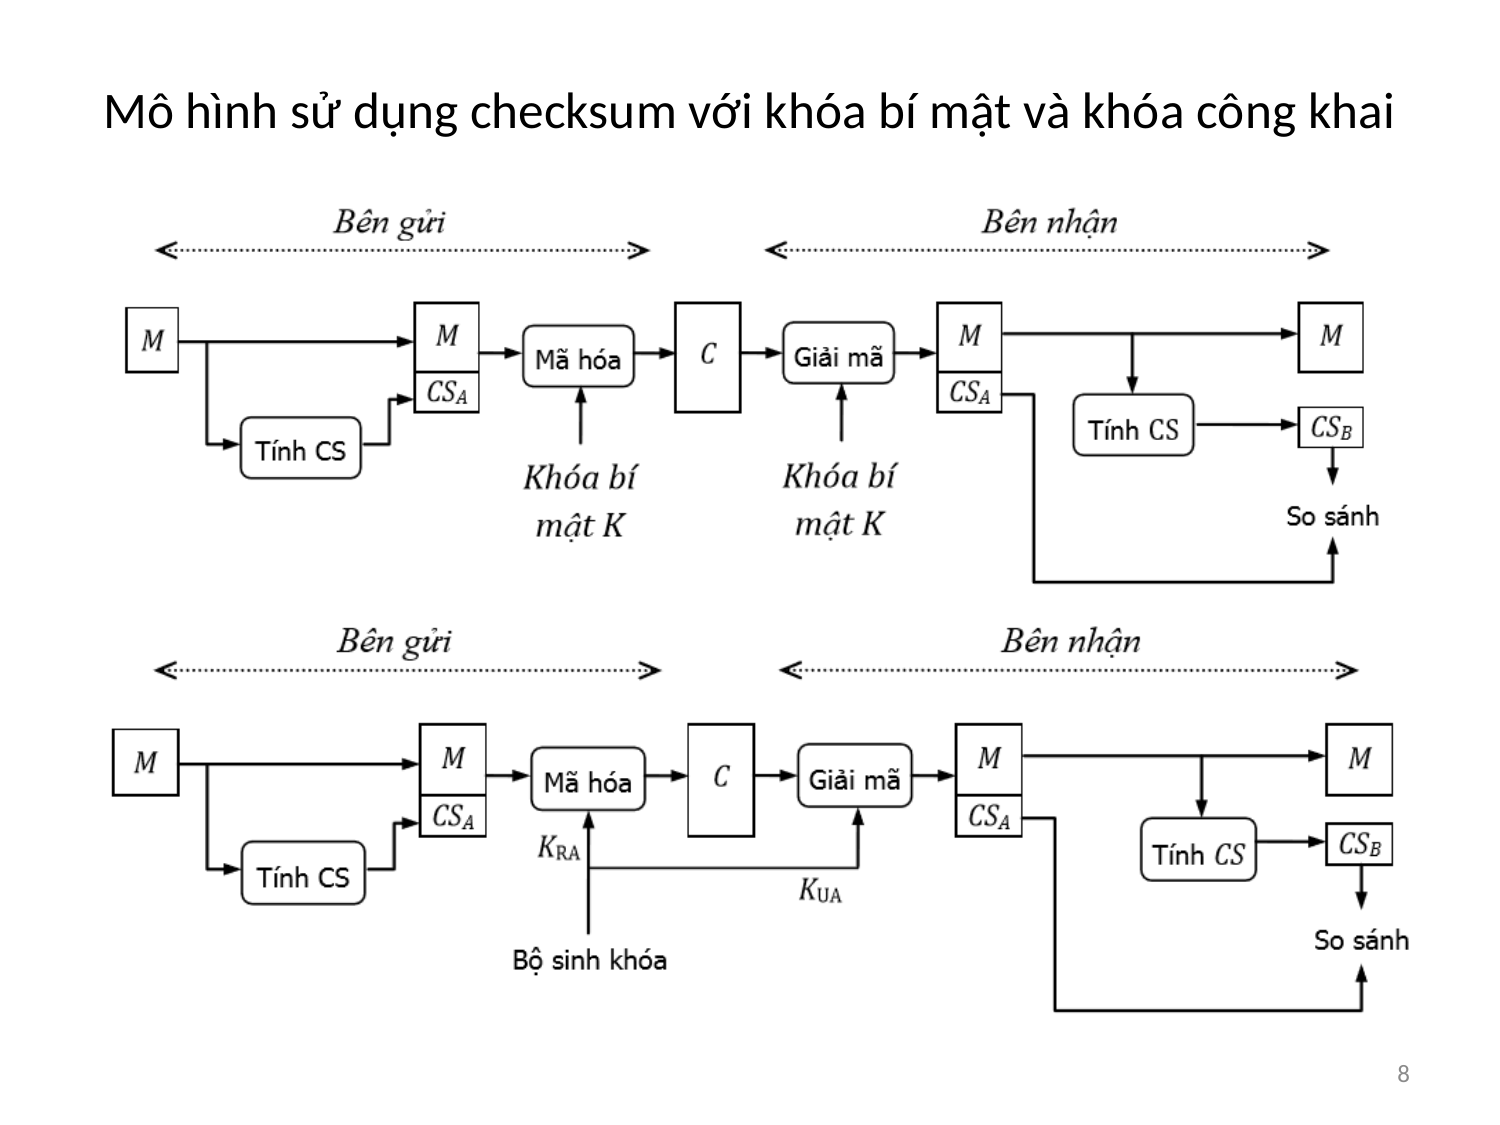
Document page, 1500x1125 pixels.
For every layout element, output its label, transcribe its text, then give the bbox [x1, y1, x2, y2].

picture [105, 187, 1430, 1035]
slide_number 8 [1074, 1043, 1425, 1103]
title Mô hình sử dụng checksum với khóa bí mật và khóa công khai [75, 45, 1425, 233]
